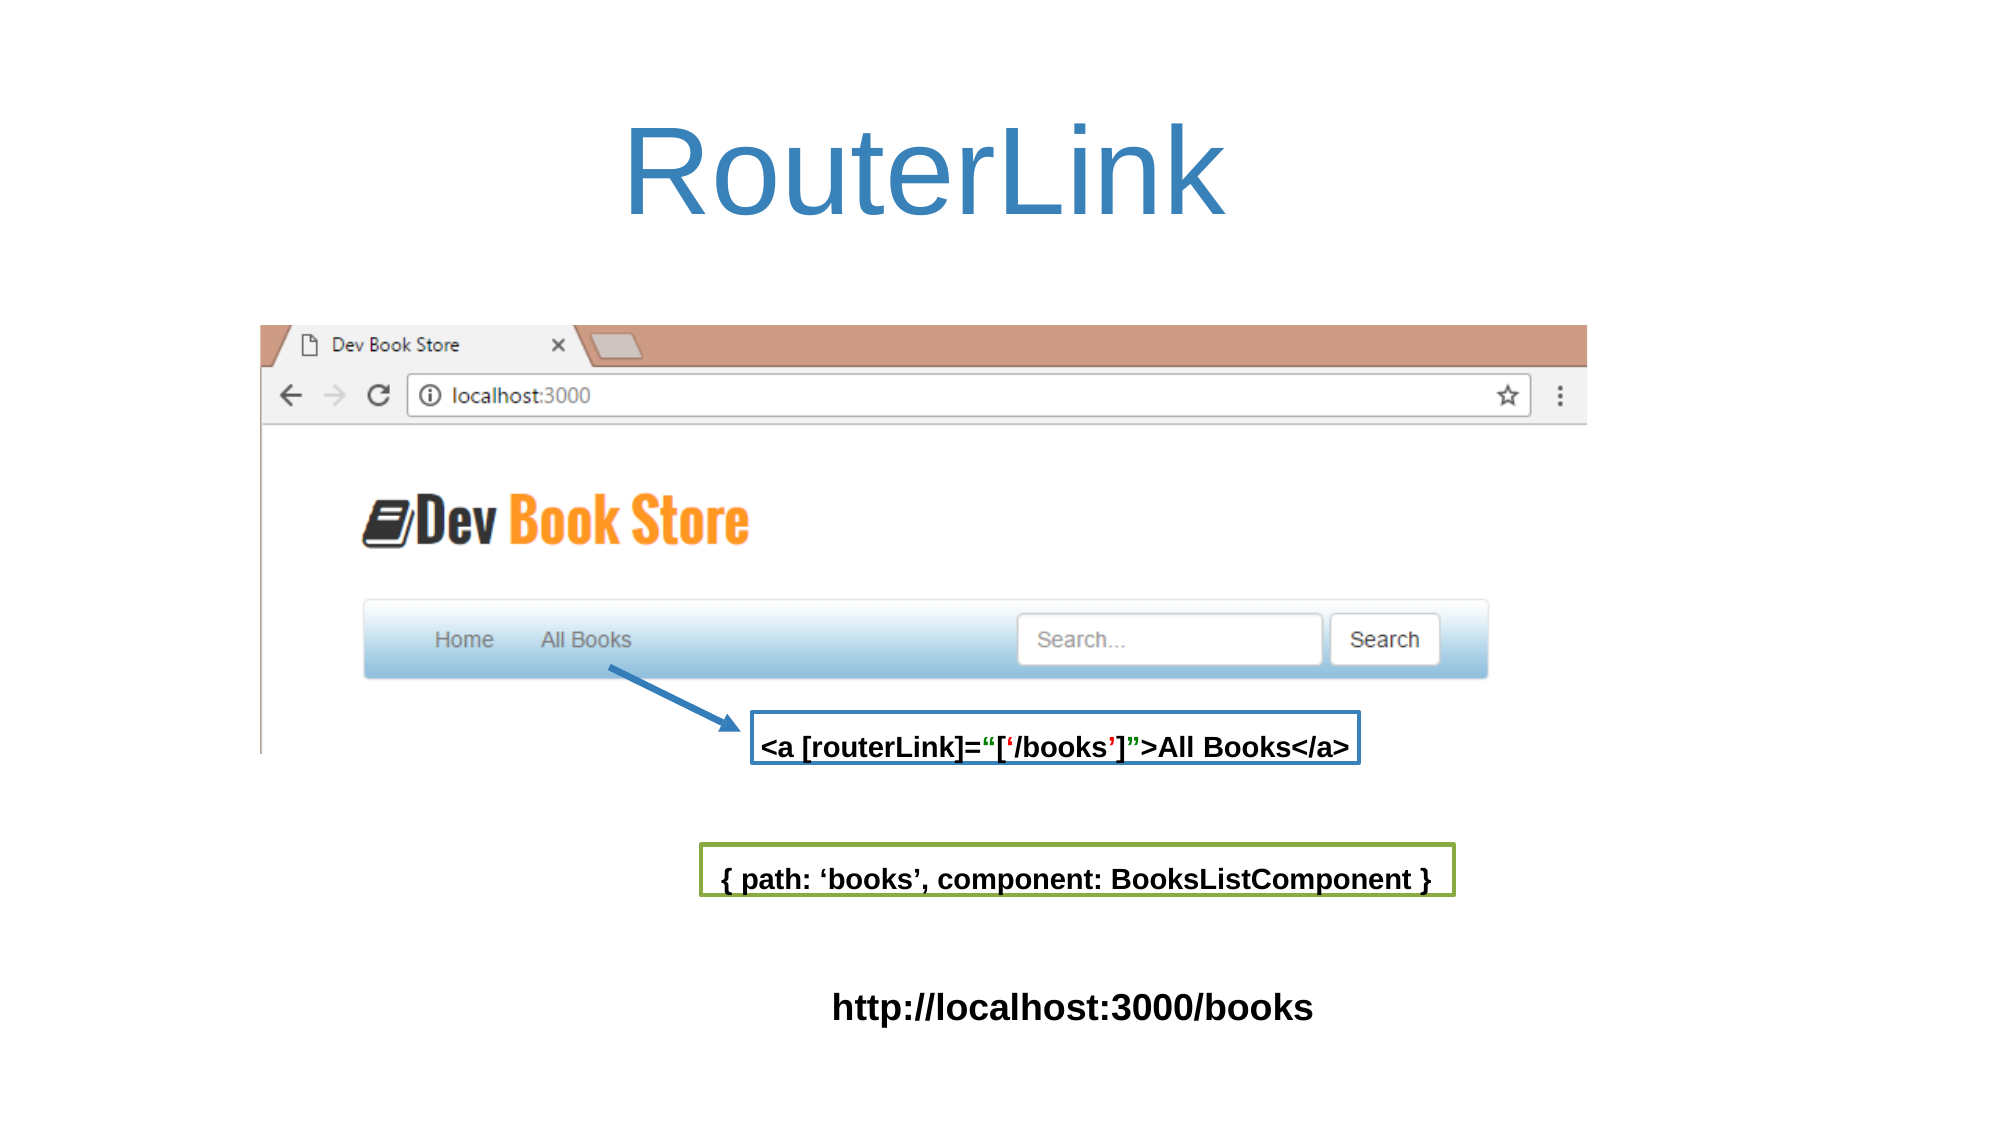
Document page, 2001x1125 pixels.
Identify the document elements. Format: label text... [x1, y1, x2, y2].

text_box <a [routerLink]=“[‘/books’]”>All Books</a> [751, 712, 1359, 763]
text_box [260, 325, 1588, 754]
text_box http://localhost:3000/books [829, 981, 1320, 1029]
text_box [607, 664, 741, 732]
title RouterLink [619, 87, 1229, 278]
text_box { path: ‘books’, component: BooksListComponent } [700, 844, 1454, 896]
